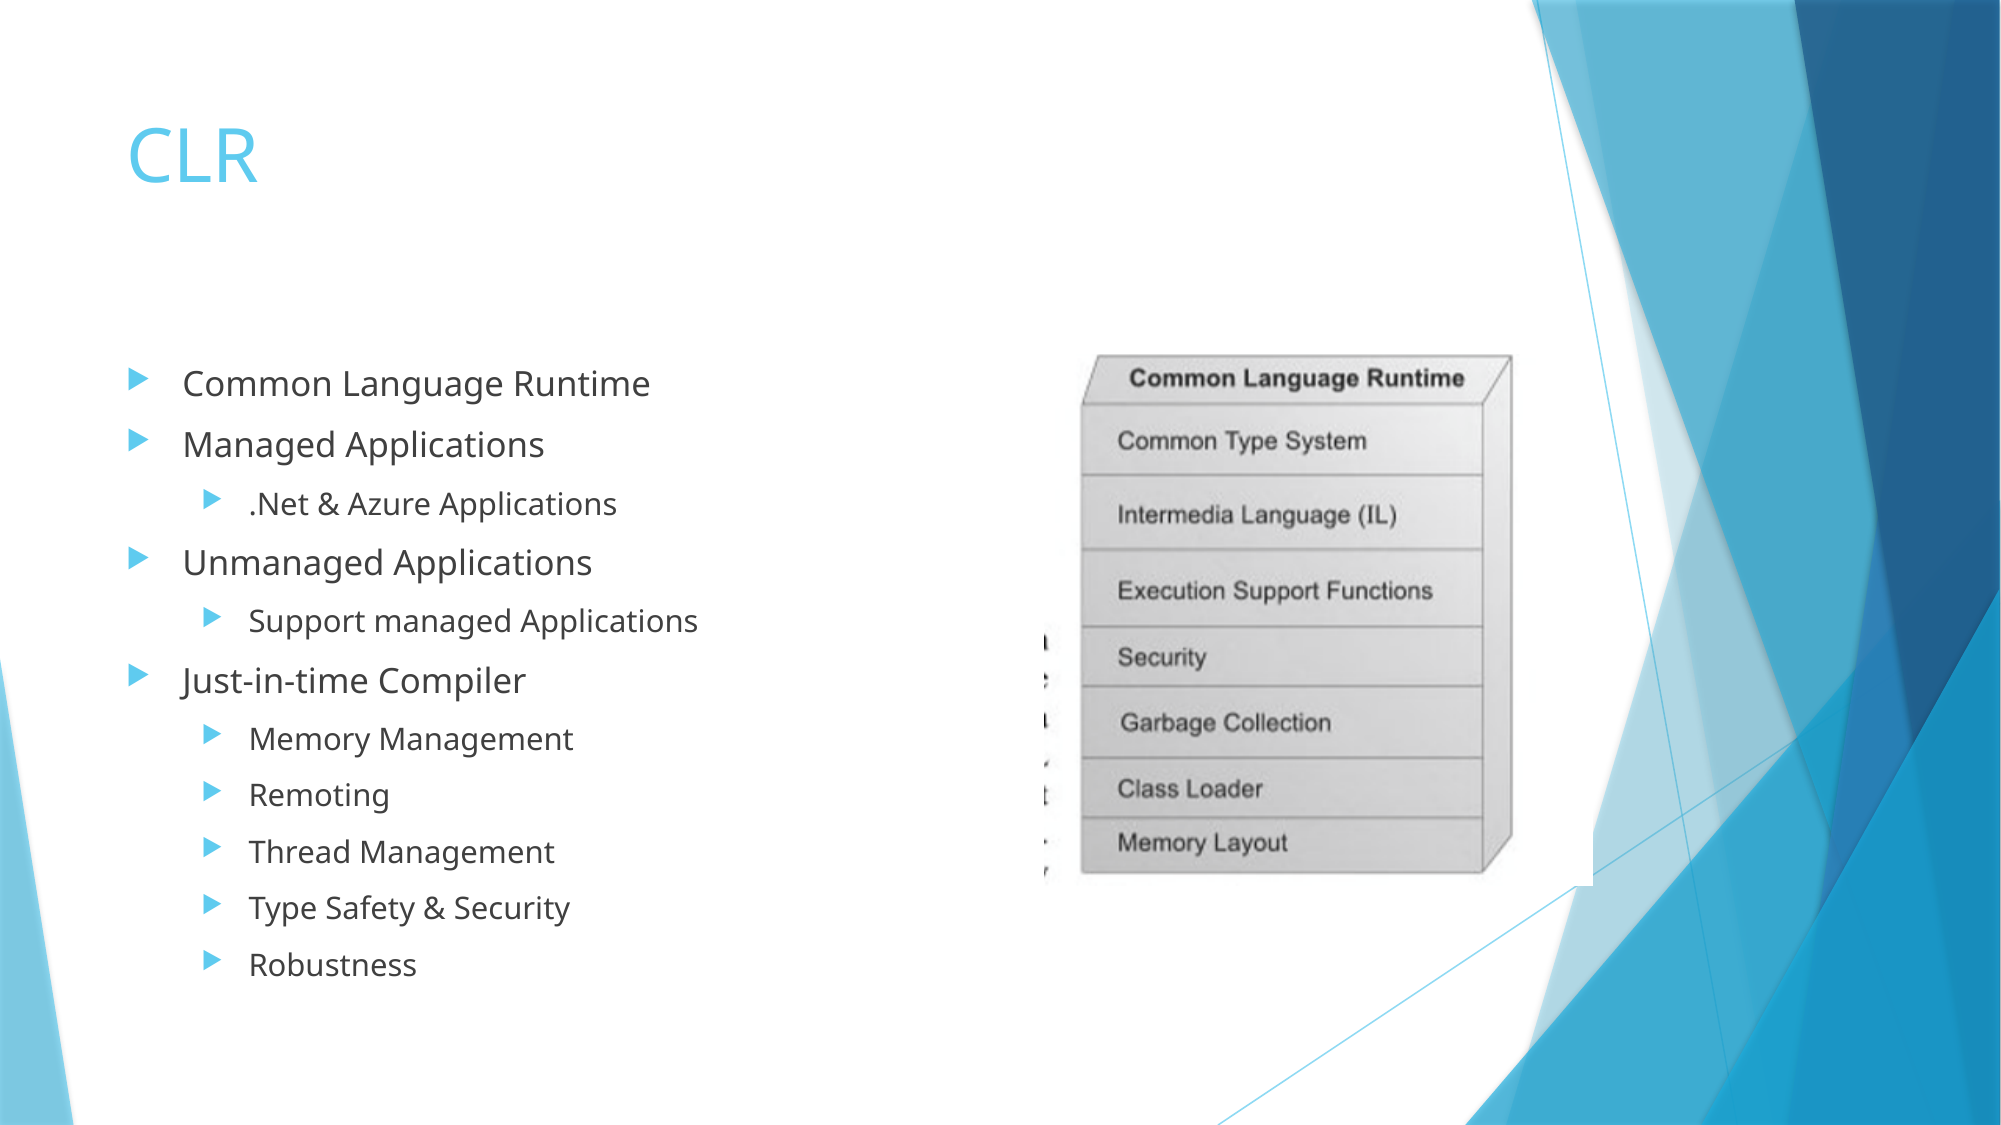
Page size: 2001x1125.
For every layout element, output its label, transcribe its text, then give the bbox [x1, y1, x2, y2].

picture [1043, 353, 1594, 887]
title CLR [111, 99, 1522, 317]
list Common Language Runtime Managed Applications .Net & Azure Applications Unmanaged Applications Support managed Applications Just-in-time Compiler Memory Management Remoting Thread Management Type Safety & Security Robustness [111, 354, 1522, 992]
